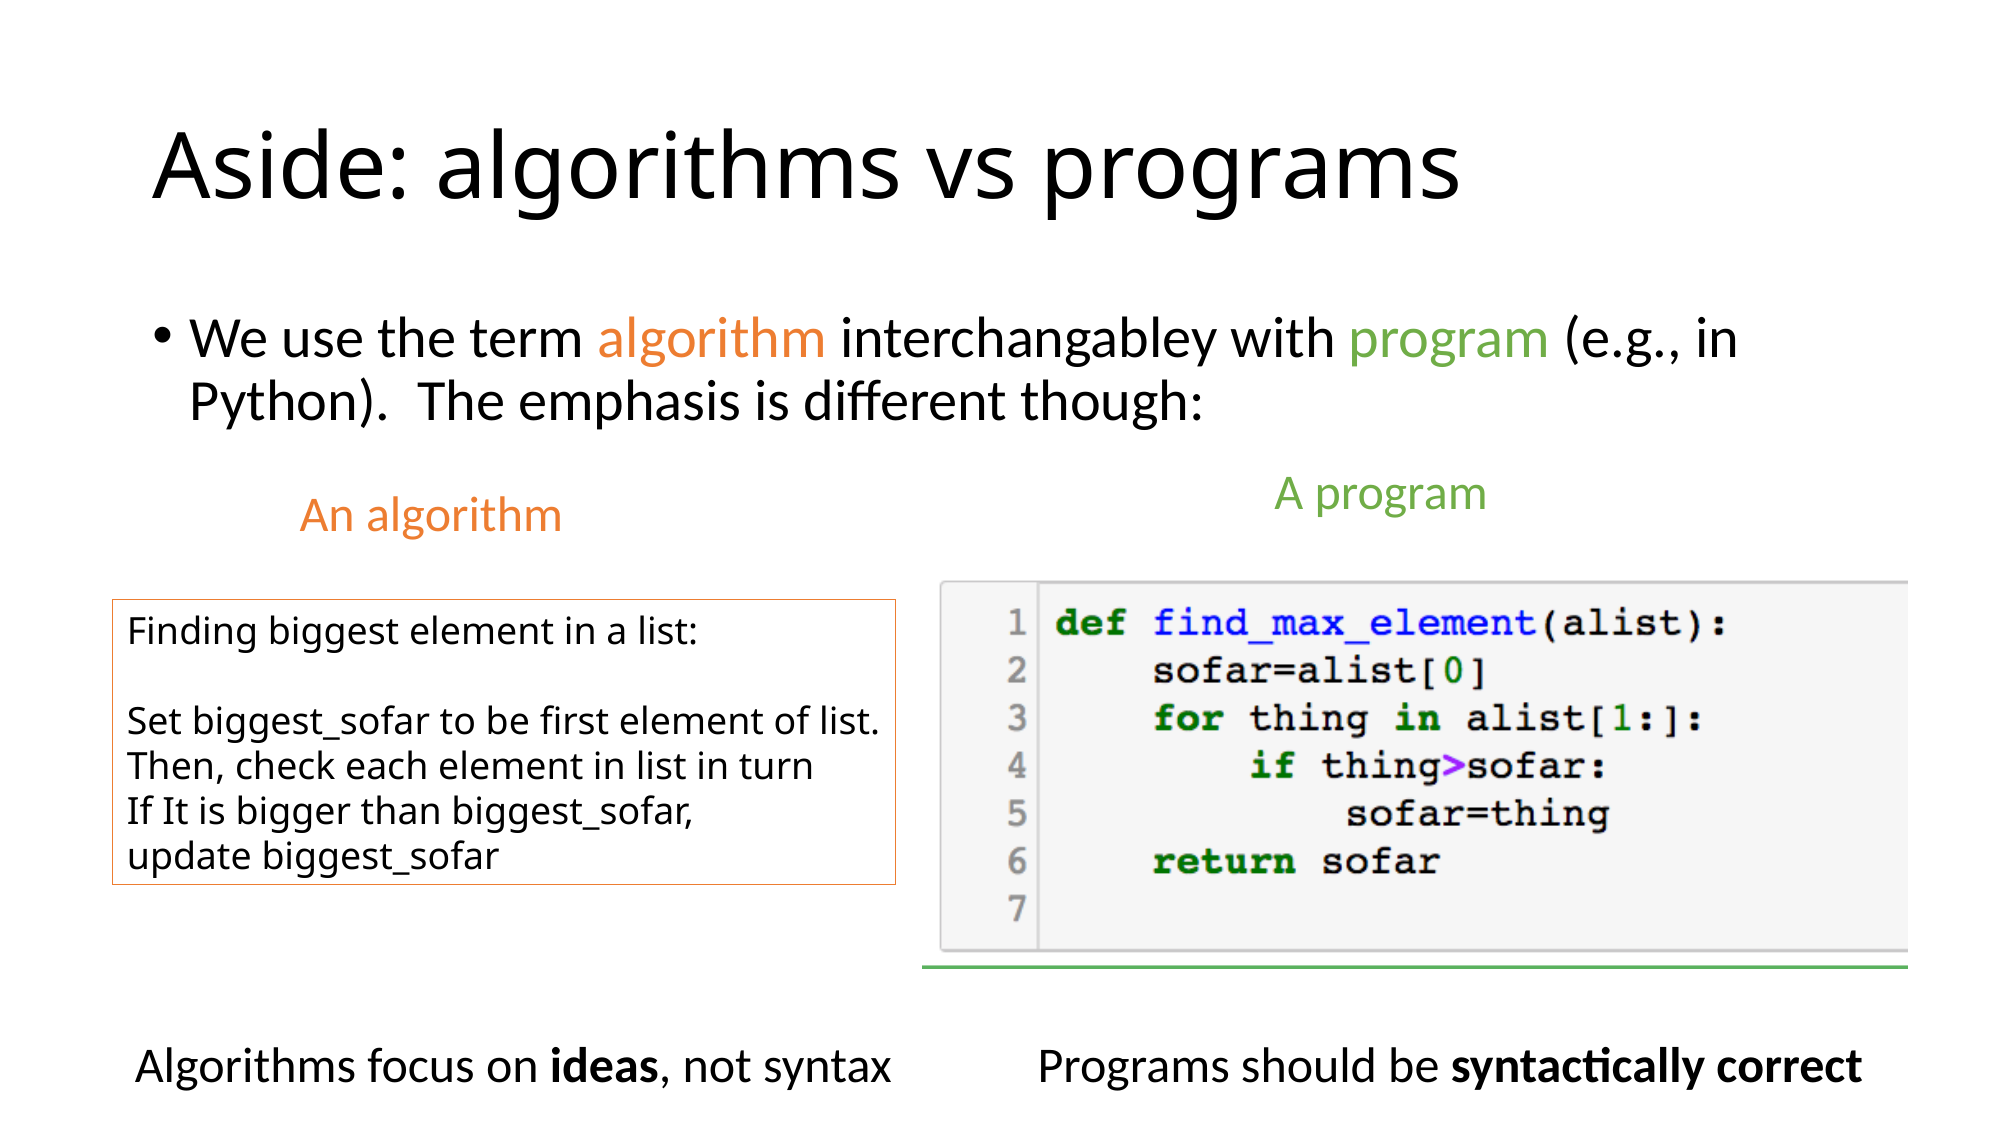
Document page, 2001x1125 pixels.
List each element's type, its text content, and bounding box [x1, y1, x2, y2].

text_box Programs should be syntactically correct [1022, 1025, 1879, 1101]
text_box An algorithm [284, 474, 579, 550]
text_box A program [1259, 452, 1503, 528]
list We use the term algorithm interchangabley with program (e.g., in Python). The emphasis is different though: [137, 299, 1803, 453]
title Aside: algorithms vs programs [137, 59, 1863, 278]
text_box Finding biggest element in a list: Set biggest_sofar to be first element of list. Then, check each element in list in turn If It is bigger than biggest_sofar, update biggest_sofar [112, 599, 896, 885]
text_box Algorithms focus on ideas, not syntax [120, 1025, 907, 1101]
picture [922, 576, 1908, 969]
